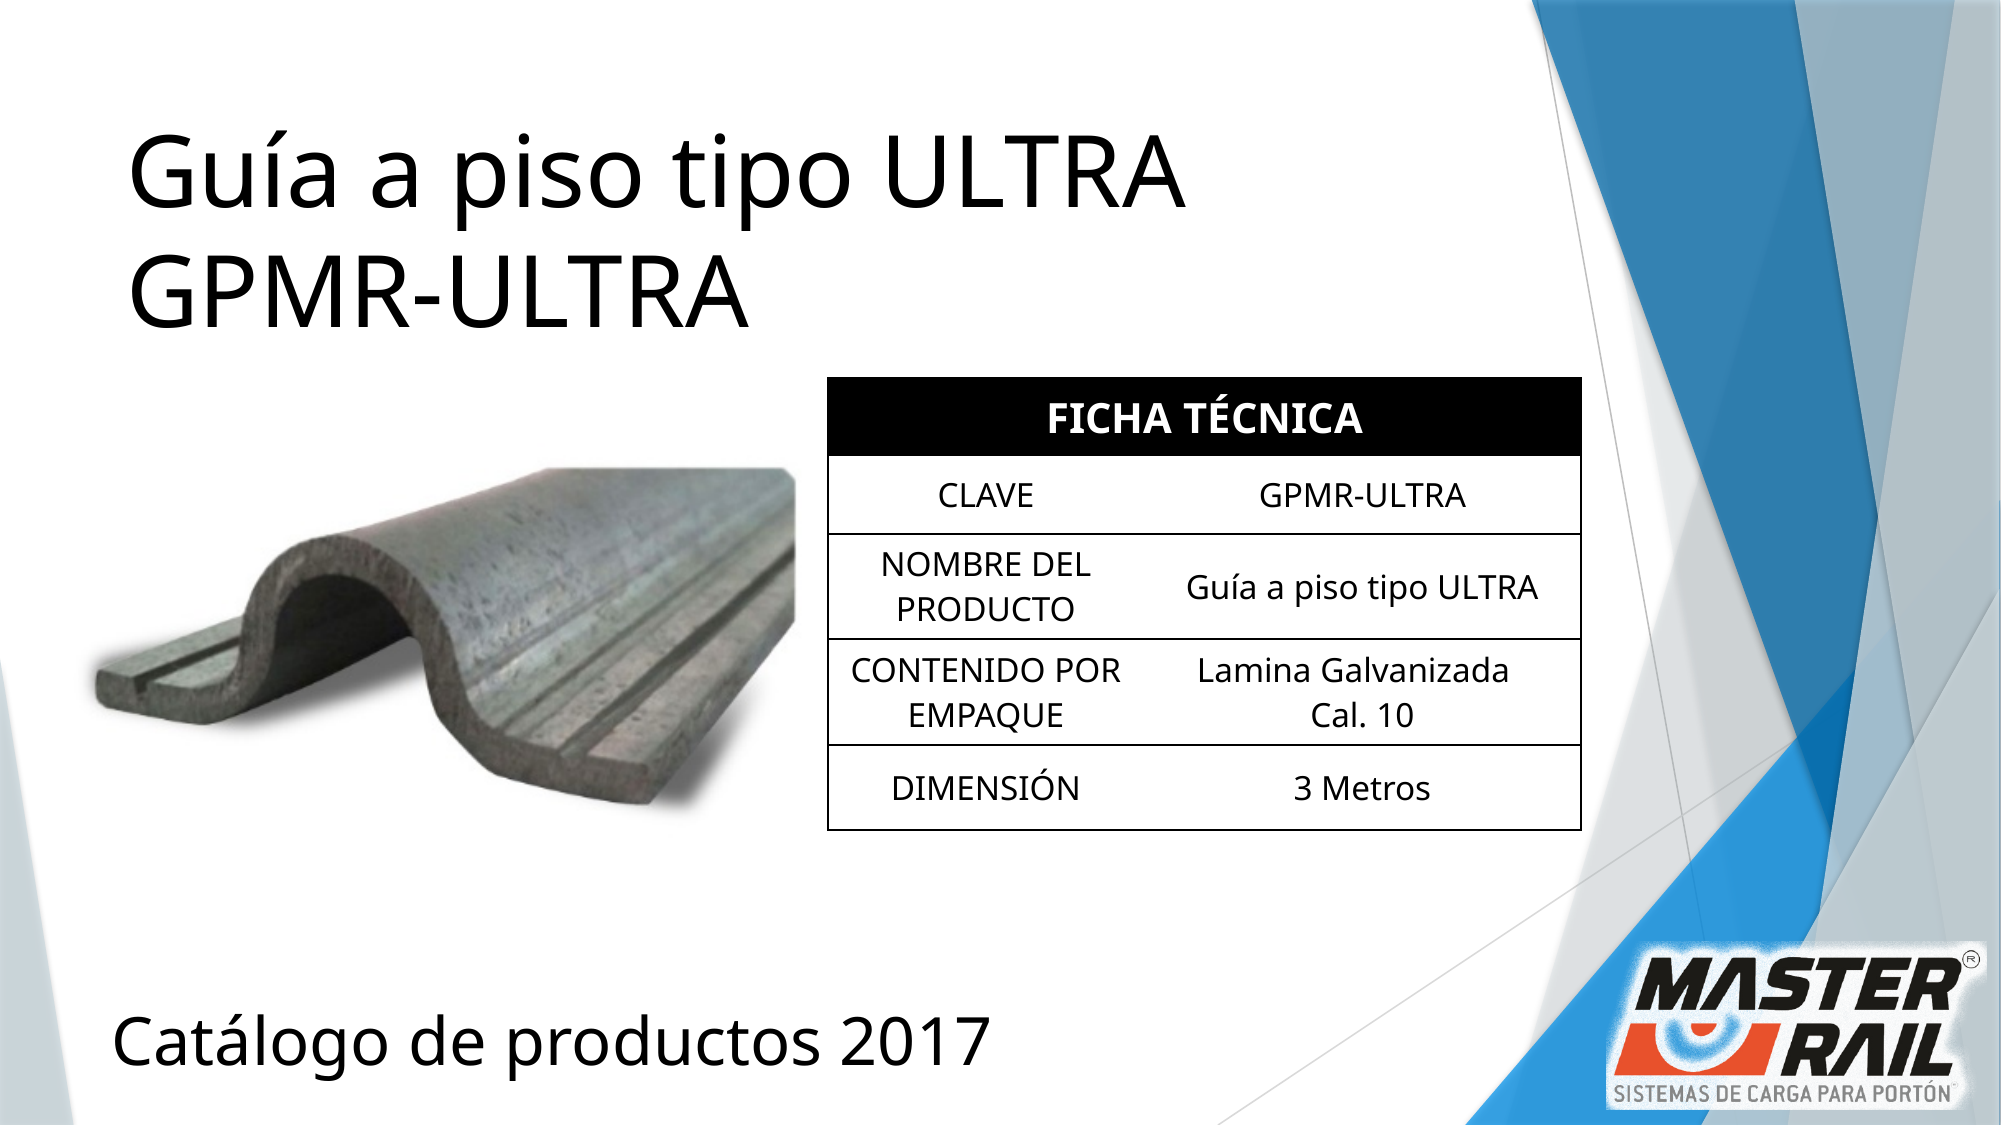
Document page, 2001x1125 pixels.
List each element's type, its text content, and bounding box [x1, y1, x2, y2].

table_cell Lamina Galvanizada Cal. 10 [1144, 640, 1580, 744]
title Guía a piso tipo ULTRA GPMR-ULTRA [111, 99, 1522, 317]
table_cell 3 Metros [1144, 746, 1580, 829]
table_header FICHA TÉCNICA [829, 379, 1580, 455]
table_cell NOMBRE DEL PRODUCTO [867, 535, 1144, 638]
table_cell GPMR-ULTRA [1144, 456, 1580, 533]
table_cell CLAVE [867, 456, 1144, 533]
table_cell DIMENSIÓN [867, 746, 1144, 829]
table_cell Guía a piso tipo ULTRA [1144, 535, 1580, 638]
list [64, 443, 863, 848]
picture [1606, 941, 1987, 1110]
table_cell CONTENIDO POR EMPAQUE [867, 640, 1144, 744]
